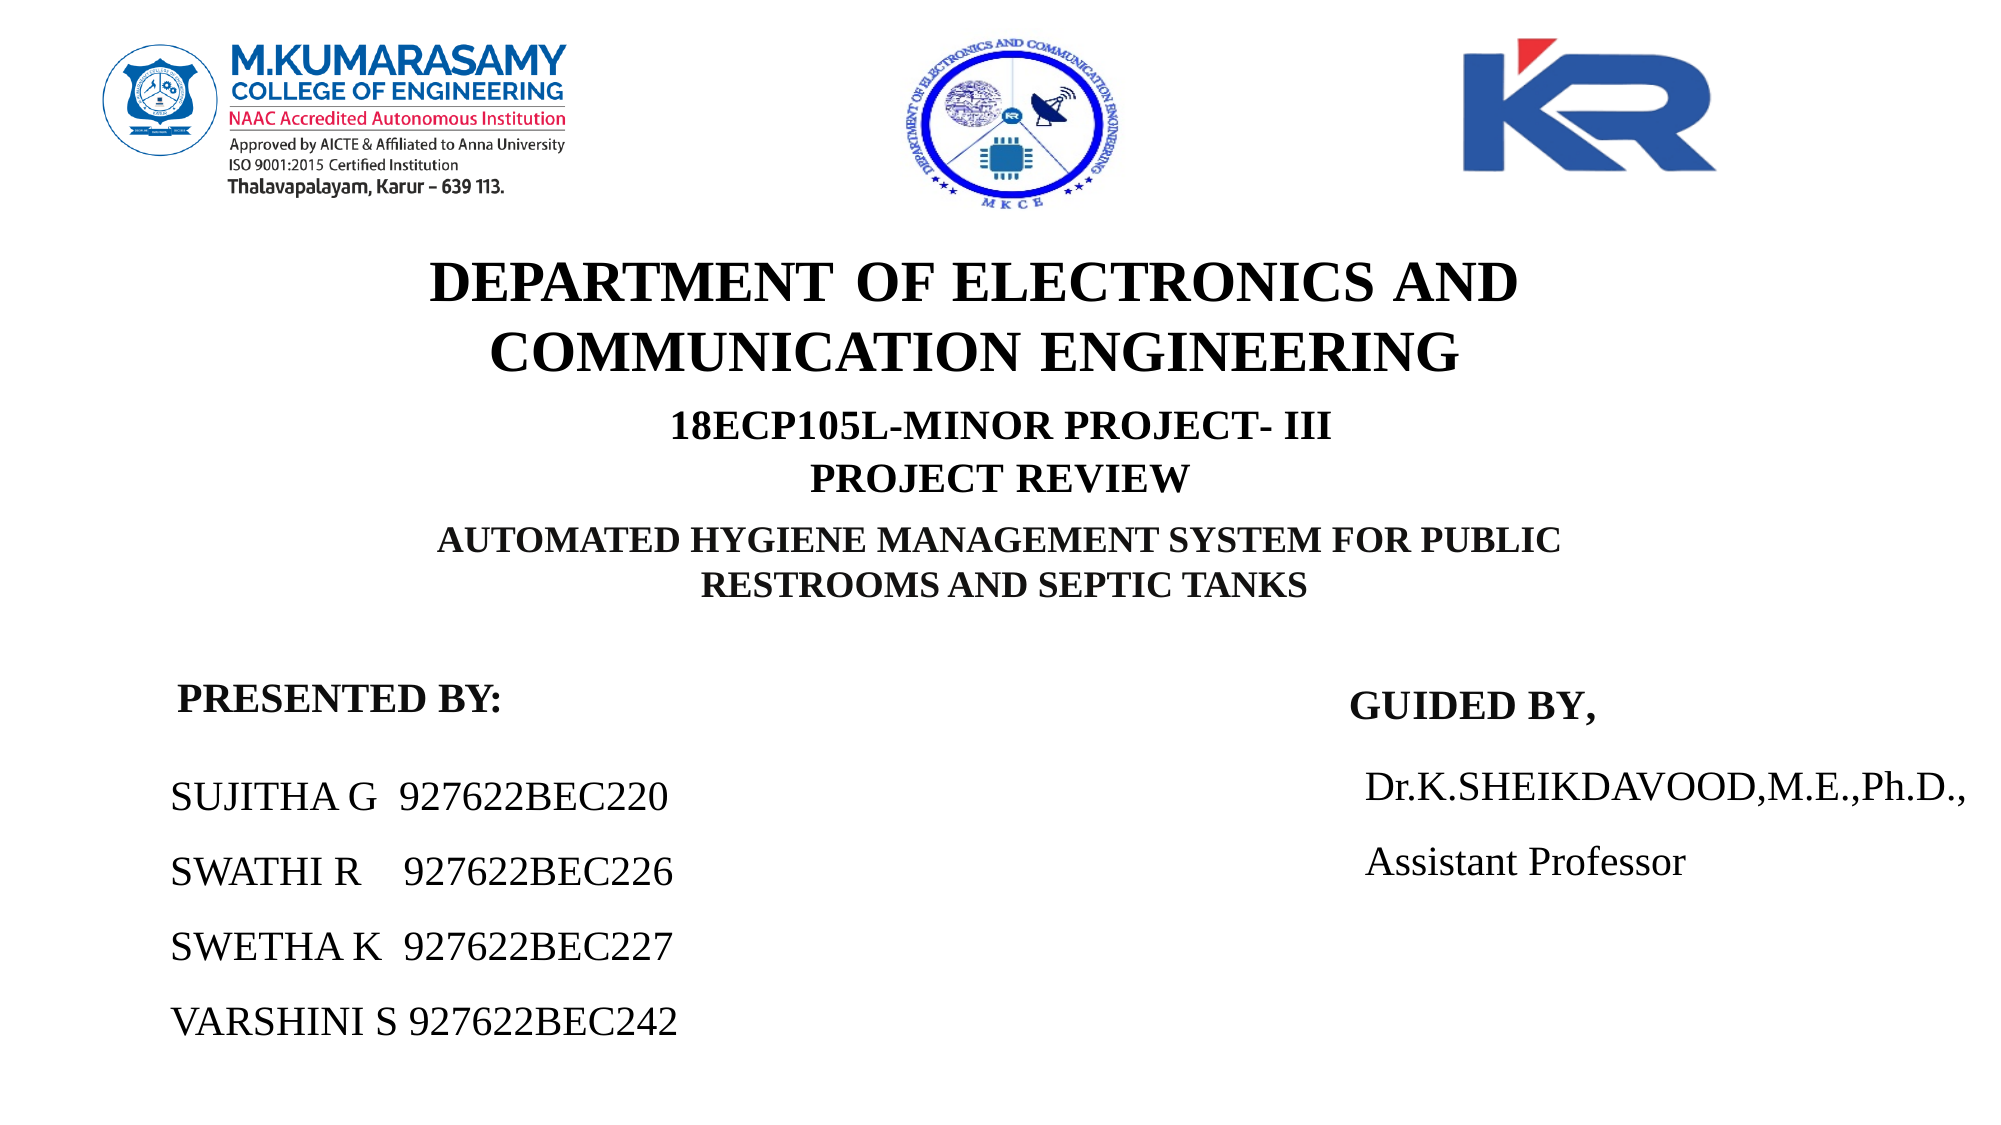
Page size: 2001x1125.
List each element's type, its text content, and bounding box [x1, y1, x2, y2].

title DEPARTMENT OF ELECTRONICS AND COMMUNICATION ENGINEERING [174, 240, 1773, 431]
text_box Dr.K.SHEIKDAVOOD,M.E.,Ph.D., Assistant Professor [1350, 725, 2000, 891]
text_box SUJITHA G 927622BEC220 SWATHI R 927622BEC226 SWETHA K 927622BEC227 VARSHINI S 927622BEC242 [155, 736, 718, 1052]
text_box GUIDED BY, [1024, 670, 1925, 728]
picture [87, 38, 576, 209]
text_box AUTOMATED HYGIENE MANAGEMENT SYSTEM FOR PUBLIC RESTROOMS AND SEPTIC TANKS [362, 504, 1638, 658]
text_box 18ECP105L-MINOR PROJECT- III PROJECT REVIEW [362, 387, 1638, 501]
picture [899, 28, 1128, 220]
picture [1462, 38, 1719, 172]
text_box PRESENTED BY: [174, 664, 718, 721]
